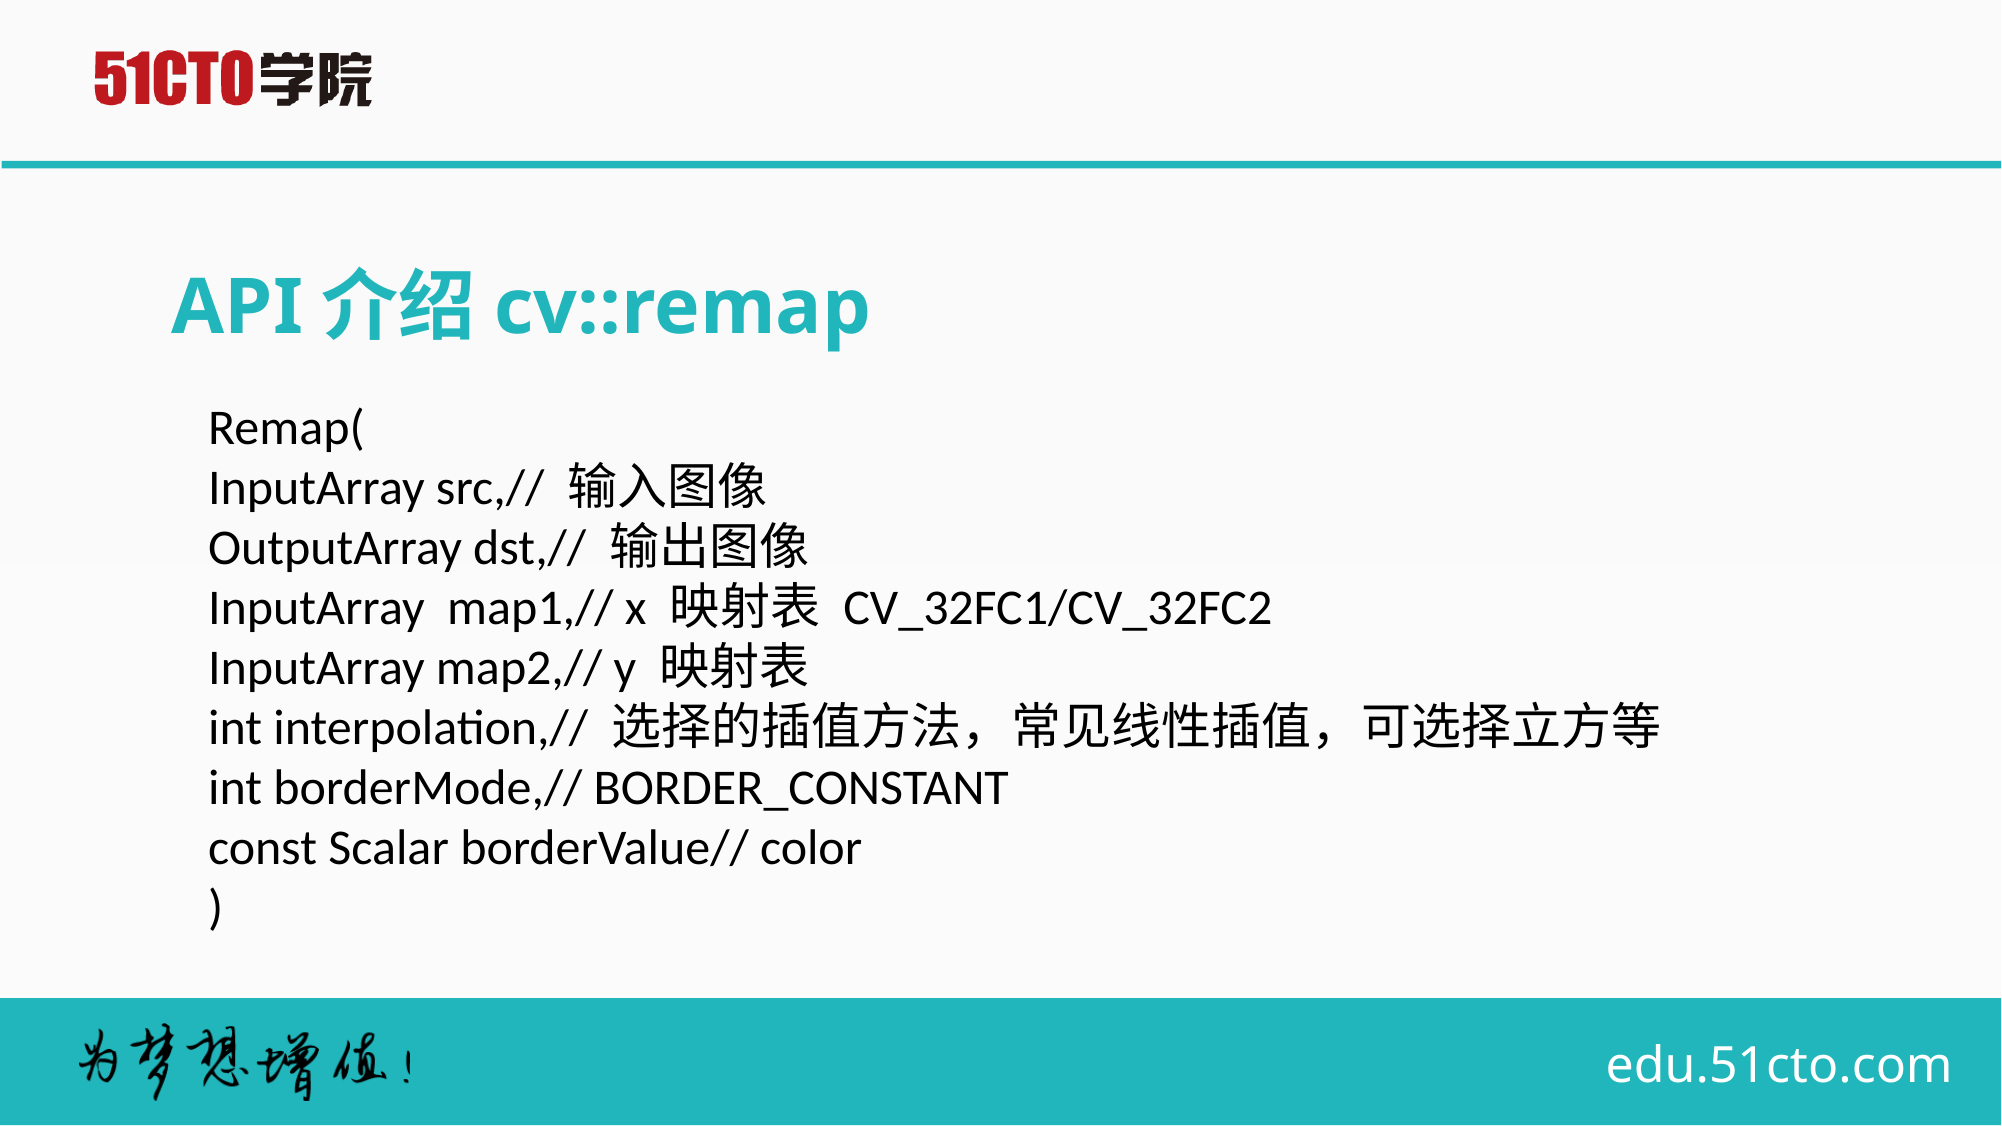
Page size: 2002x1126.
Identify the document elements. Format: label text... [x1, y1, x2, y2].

text_box Remap( InputArray src,// 输入图像 OutputArray dst,// 输出图像 InputArray map1,// x 映射表 CV_32FC1/CV_32FC2 InputArray map2,// y 映射表 int interpolation,// 选择的插值方法，常见线性插值，可选择立方等 int borderMode,// BORDER_CONSTANT const Scalar borderValue// color ) [193, 386, 1677, 942]
title API介绍cv::remap [156, 243, 1831, 362]
picture [79, 1023, 410, 1101]
picture [90, 42, 375, 111]
